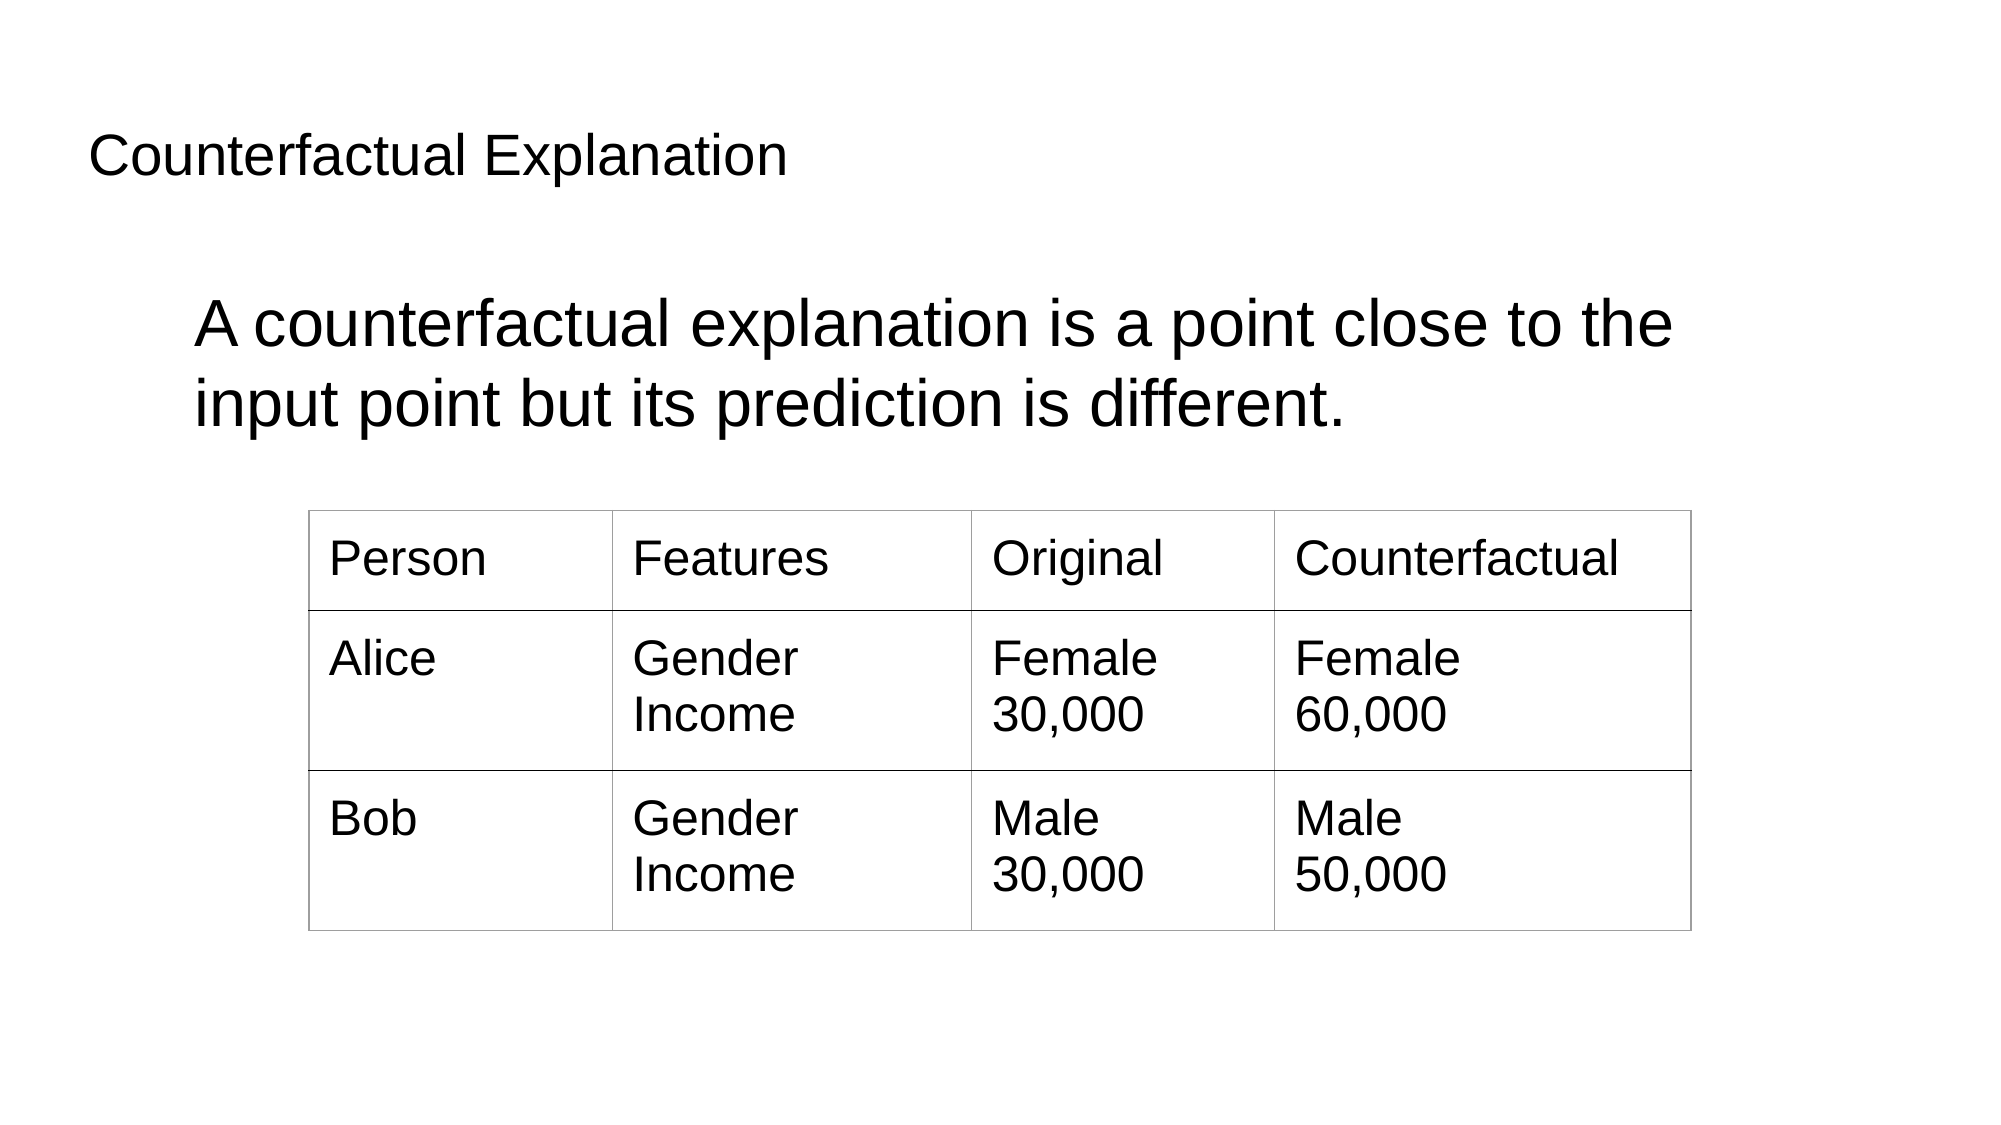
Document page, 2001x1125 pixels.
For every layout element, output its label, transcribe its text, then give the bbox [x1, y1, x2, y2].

table_cell Gender Income [613, 611, 971, 770]
table_cell Gender Income [613, 771, 971, 930]
table_cell Female 60,000 [1275, 611, 1690, 770]
table_header Person [310, 511, 612, 610]
table_cell Alice [310, 611, 612, 770]
text_box A counterfactual explanation is a point close to the input point but its prediction is different. [174, 259, 1826, 511]
table_header Original [972, 511, 1274, 610]
table_cell Female 30,000 [972, 611, 1274, 770]
table_header Features [613, 511, 971, 610]
table_cell Male 30,000 [972, 771, 1274, 930]
table_cell Male 50,000 [1275, 771, 1690, 930]
table_header Counterfactual [1275, 511, 1690, 610]
title Counterfactual Explanation [68, 97, 1932, 223]
table_cell Bob [310, 771, 612, 930]
